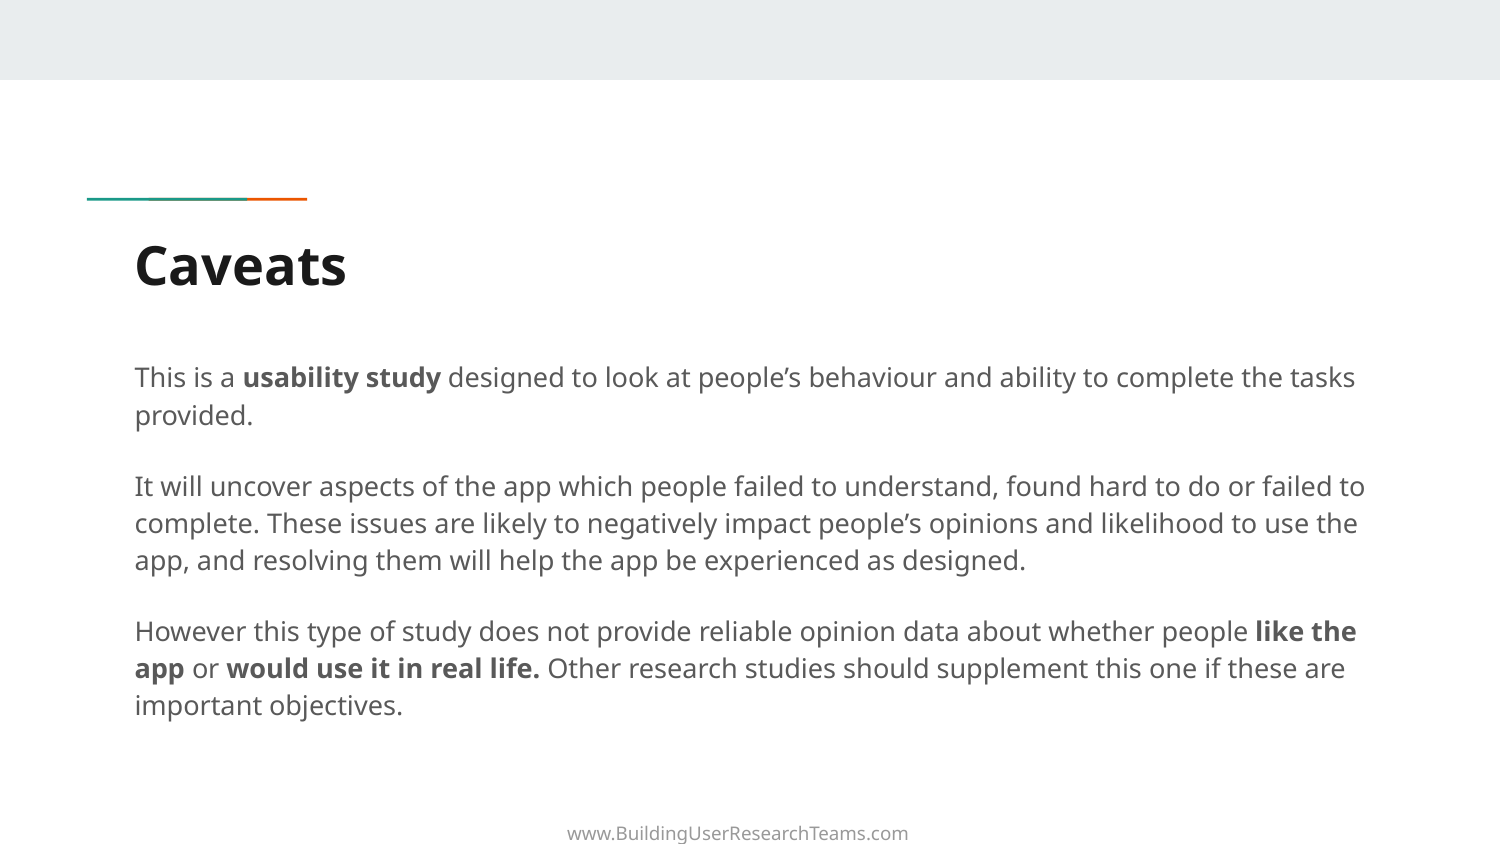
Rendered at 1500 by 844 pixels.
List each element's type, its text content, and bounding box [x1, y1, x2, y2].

list This is a usability study designed to look at people’s behaviour and ability to complete the tasks provided. It will uncover aspects of the app which people failed to understand, found hard to do or failed to complete. These issues are likely to negatively impact people’s opinions and likelihood to use the app, and resolving them will help the app be experienced as designed. However this type of study does not provide reliable opinion data about whether people like the app or would use it in real life. Other research studies should supplement this one if these are important objectives. [119, 341, 1381, 712]
title Caveats [119, 216, 1381, 305]
